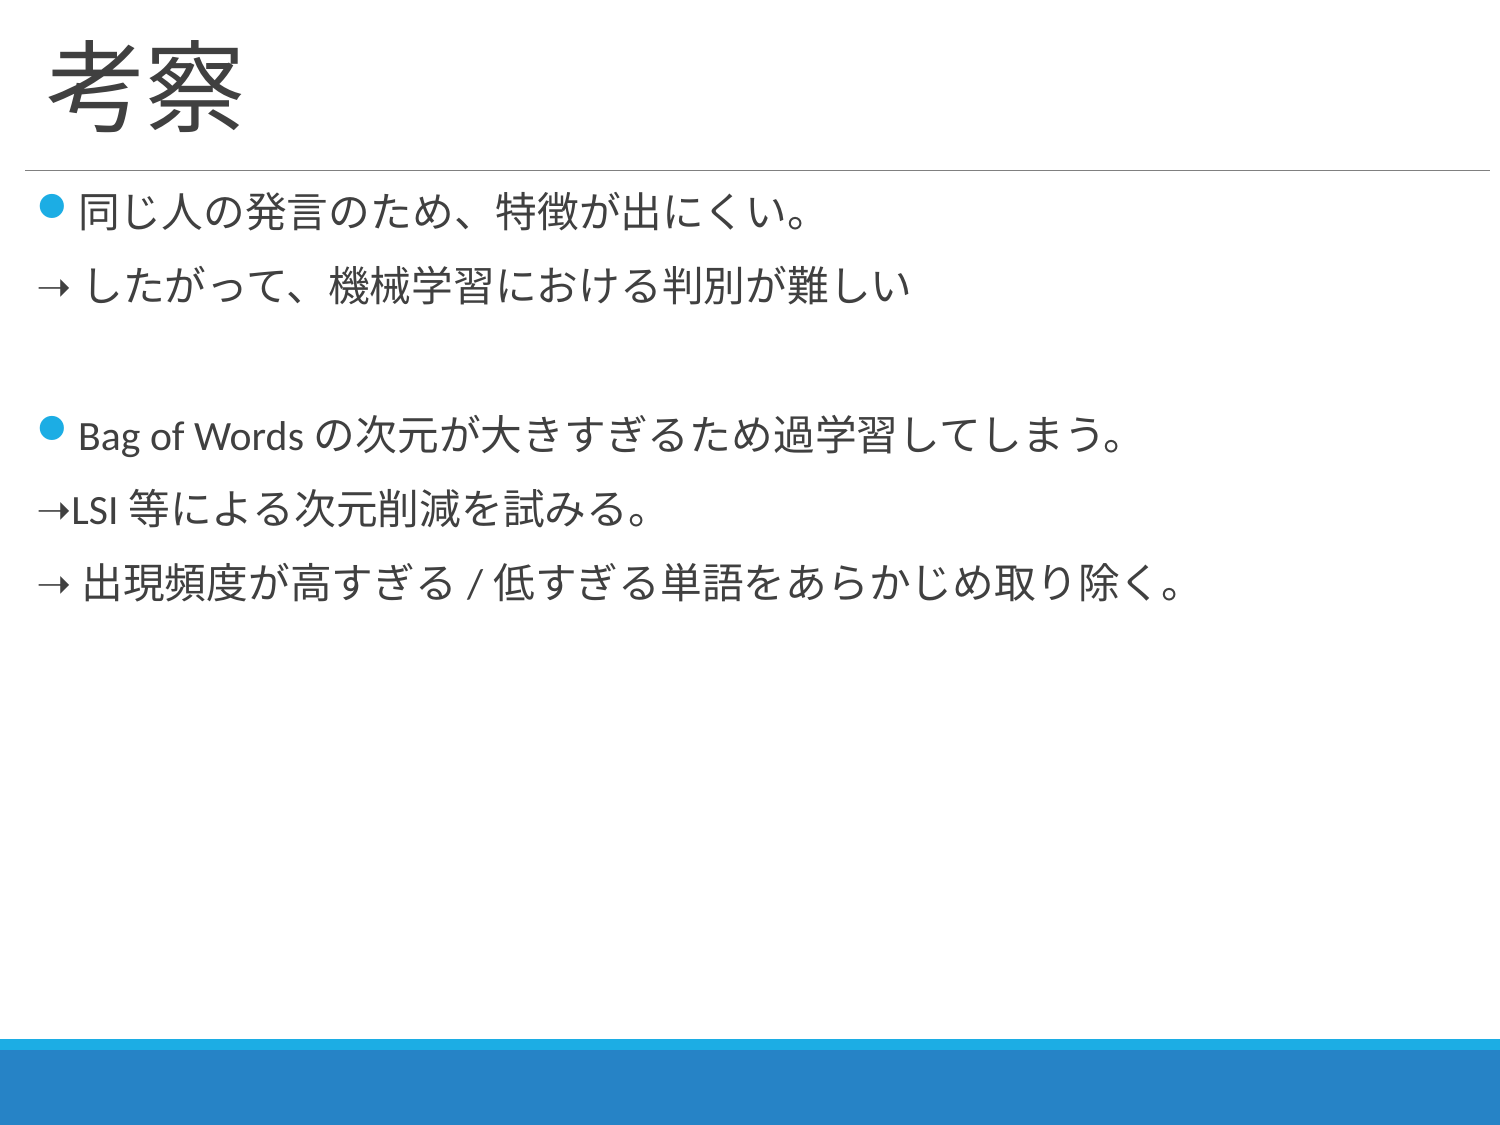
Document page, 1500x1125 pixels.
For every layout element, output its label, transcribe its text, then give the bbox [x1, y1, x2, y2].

title 考察 [31, 9, 1269, 153]
list 同じ人の発言のため、特徴が出にくい。 ➝したがって、機械学習における判別が難しい Bag of Wordsの次元が大きすぎるため過学習してしまう。 ➝LSI等による次元削減を試みる。 ➝出現頻度が高すぎる/低すぎる単語をあらかじめ取り除く。 [36, 184, 1491, 1034]
